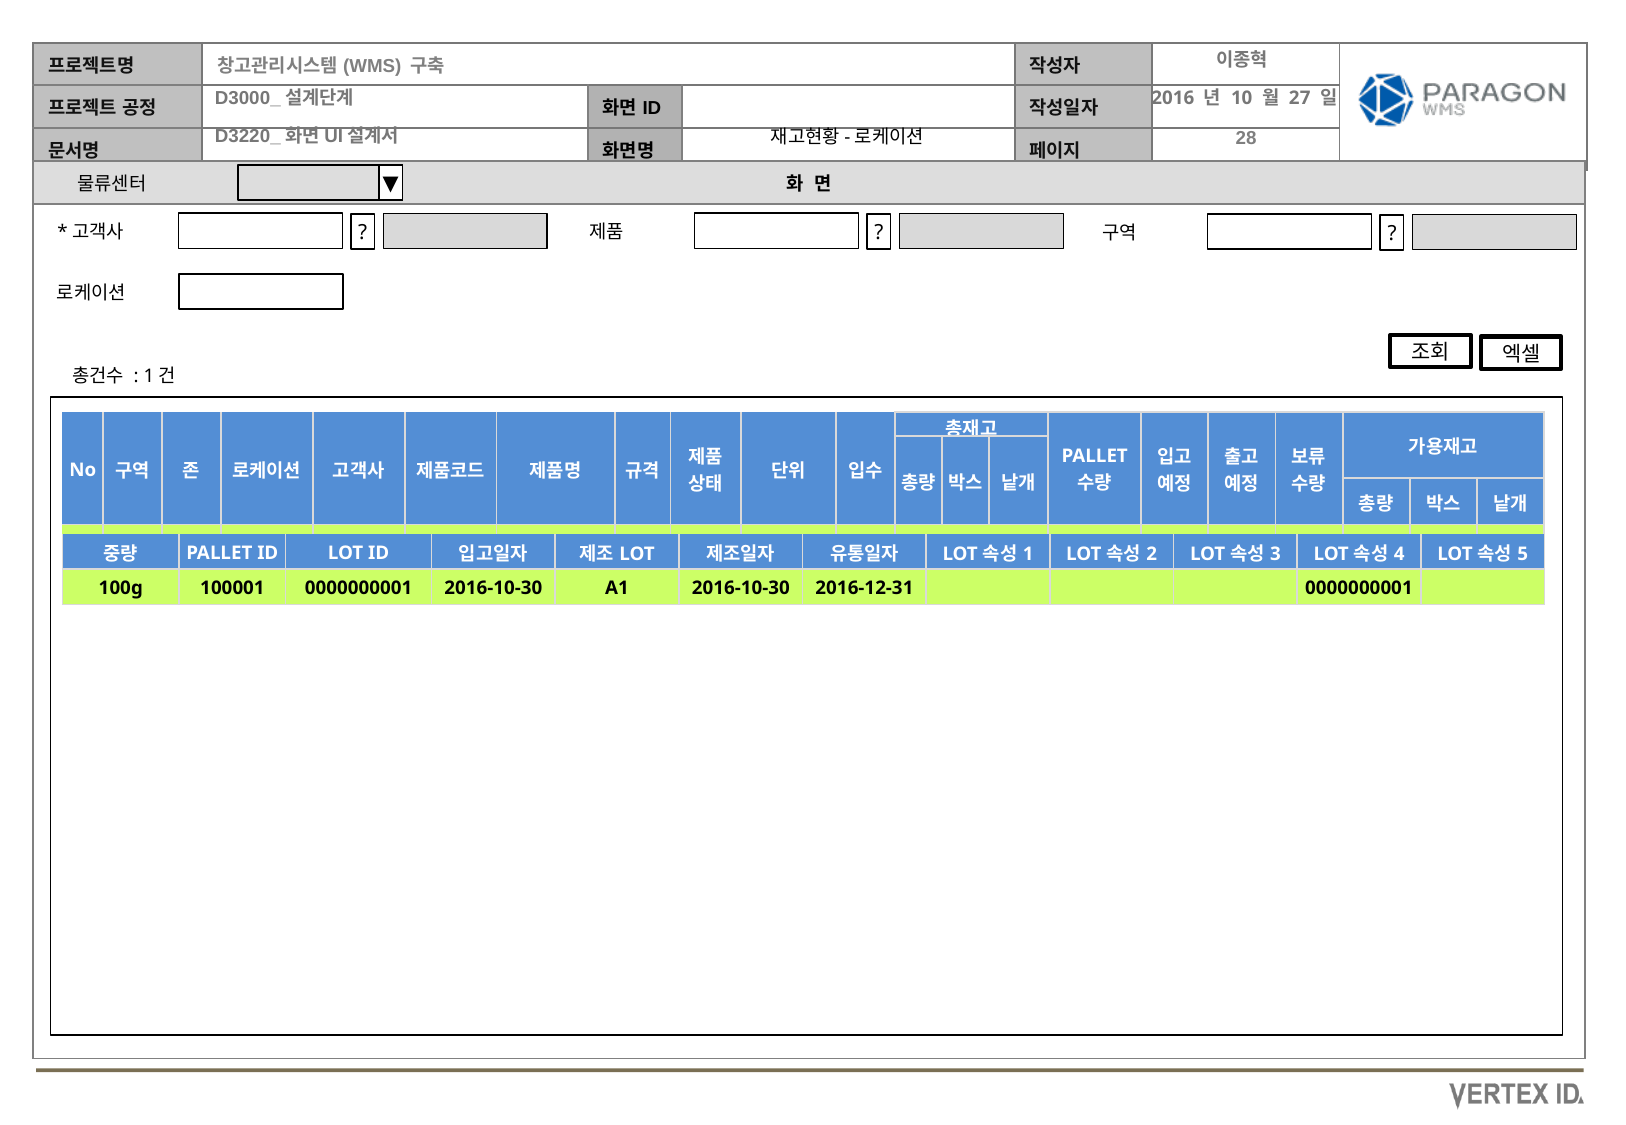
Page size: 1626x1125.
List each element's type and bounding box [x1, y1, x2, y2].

table_header [497, 412, 614, 524]
text_box [1380, 214, 1404, 250]
table_header [927, 534, 1049, 568]
table_cell [1051, 570, 1173, 604]
table_cell [63, 570, 178, 604]
table_header [1298, 534, 1420, 568]
text_box [1123, 39, 1363, 116]
table_header [837, 412, 894, 524]
text_box [50, 397, 1563, 1035]
table_header [896, 413, 1047, 435]
table_cell [927, 570, 1049, 604]
table_header [1049, 413, 1140, 524]
text_box [1390, 334, 1471, 368]
table_header [1051, 534, 1173, 568]
text_box [867, 214, 891, 250]
table_header [1276, 413, 1342, 524]
table_cell [742, 525, 835, 534]
table_header [671, 412, 740, 524]
table_cell [104, 525, 161, 534]
table_cell [1422, 570, 1544, 604]
text_box [683, 117, 1011, 155]
table_header [680, 534, 802, 568]
table_cell [680, 570, 802, 604]
text_box [2, 212, 343, 251]
table_header [742, 412, 835, 524]
table_cell [803, 570, 925, 604]
table_header [1142, 413, 1207, 524]
table_cell [314, 525, 404, 534]
text_box [1480, 336, 1562, 369]
table_header [1209, 413, 1275, 524]
table_cell [163, 525, 220, 534]
table_header [180, 534, 285, 568]
table_header [803, 534, 925, 568]
text_box [351, 214, 375, 250]
table_header [104, 412, 161, 524]
text_box [3, 272, 344, 312]
table_cell [1276, 525, 1342, 534]
table_header [63, 534, 178, 568]
text_box [383, 212, 859, 251]
table_cell [671, 525, 740, 534]
table_header [222, 412, 312, 524]
table_cell [222, 525, 312, 534]
text_box [1412, 214, 1577, 250]
table_header [62, 412, 102, 524]
table_header [314, 412, 404, 524]
table_cell [943, 437, 988, 524]
picture [1354, 72, 1572, 129]
text_box [899, 213, 1372, 252]
table_cell [1411, 479, 1476, 524]
table_cell [837, 525, 894, 534]
table_cell [1209, 525, 1275, 534]
table_cell [1142, 525, 1207, 534]
table_cell [556, 570, 678, 604]
table_header [616, 412, 670, 524]
text_box [47, 356, 201, 394]
table_cell [1049, 525, 1140, 534]
table_header [406, 412, 496, 524]
table_cell [1411, 525, 1476, 534]
table_header [556, 534, 678, 568]
text_box [62, 163, 403, 202]
table_cell [616, 525, 670, 534]
table_cell [180, 570, 285, 604]
table_cell [1344, 479, 1409, 524]
table_cell [990, 437, 1047, 524]
table_cell [406, 525, 496, 534]
table_cell [432, 570, 554, 604]
table_header [1174, 534, 1296, 568]
table_cell [1478, 525, 1543, 534]
table_cell [1174, 570, 1296, 604]
table_cell [62, 525, 102, 534]
table_header [432, 534, 554, 568]
table_header [163, 412, 220, 524]
table_cell [896, 525, 1047, 534]
table_cell [1298, 570, 1420, 604]
table_cell [286, 570, 431, 604]
table_header [1344, 413, 1543, 477]
table_cell [497, 525, 614, 534]
table_header [1422, 534, 1544, 568]
table_cell [1344, 525, 1409, 534]
table_cell [896, 437, 941, 524]
table_cell [1478, 479, 1543, 524]
table_header [286, 534, 431, 568]
